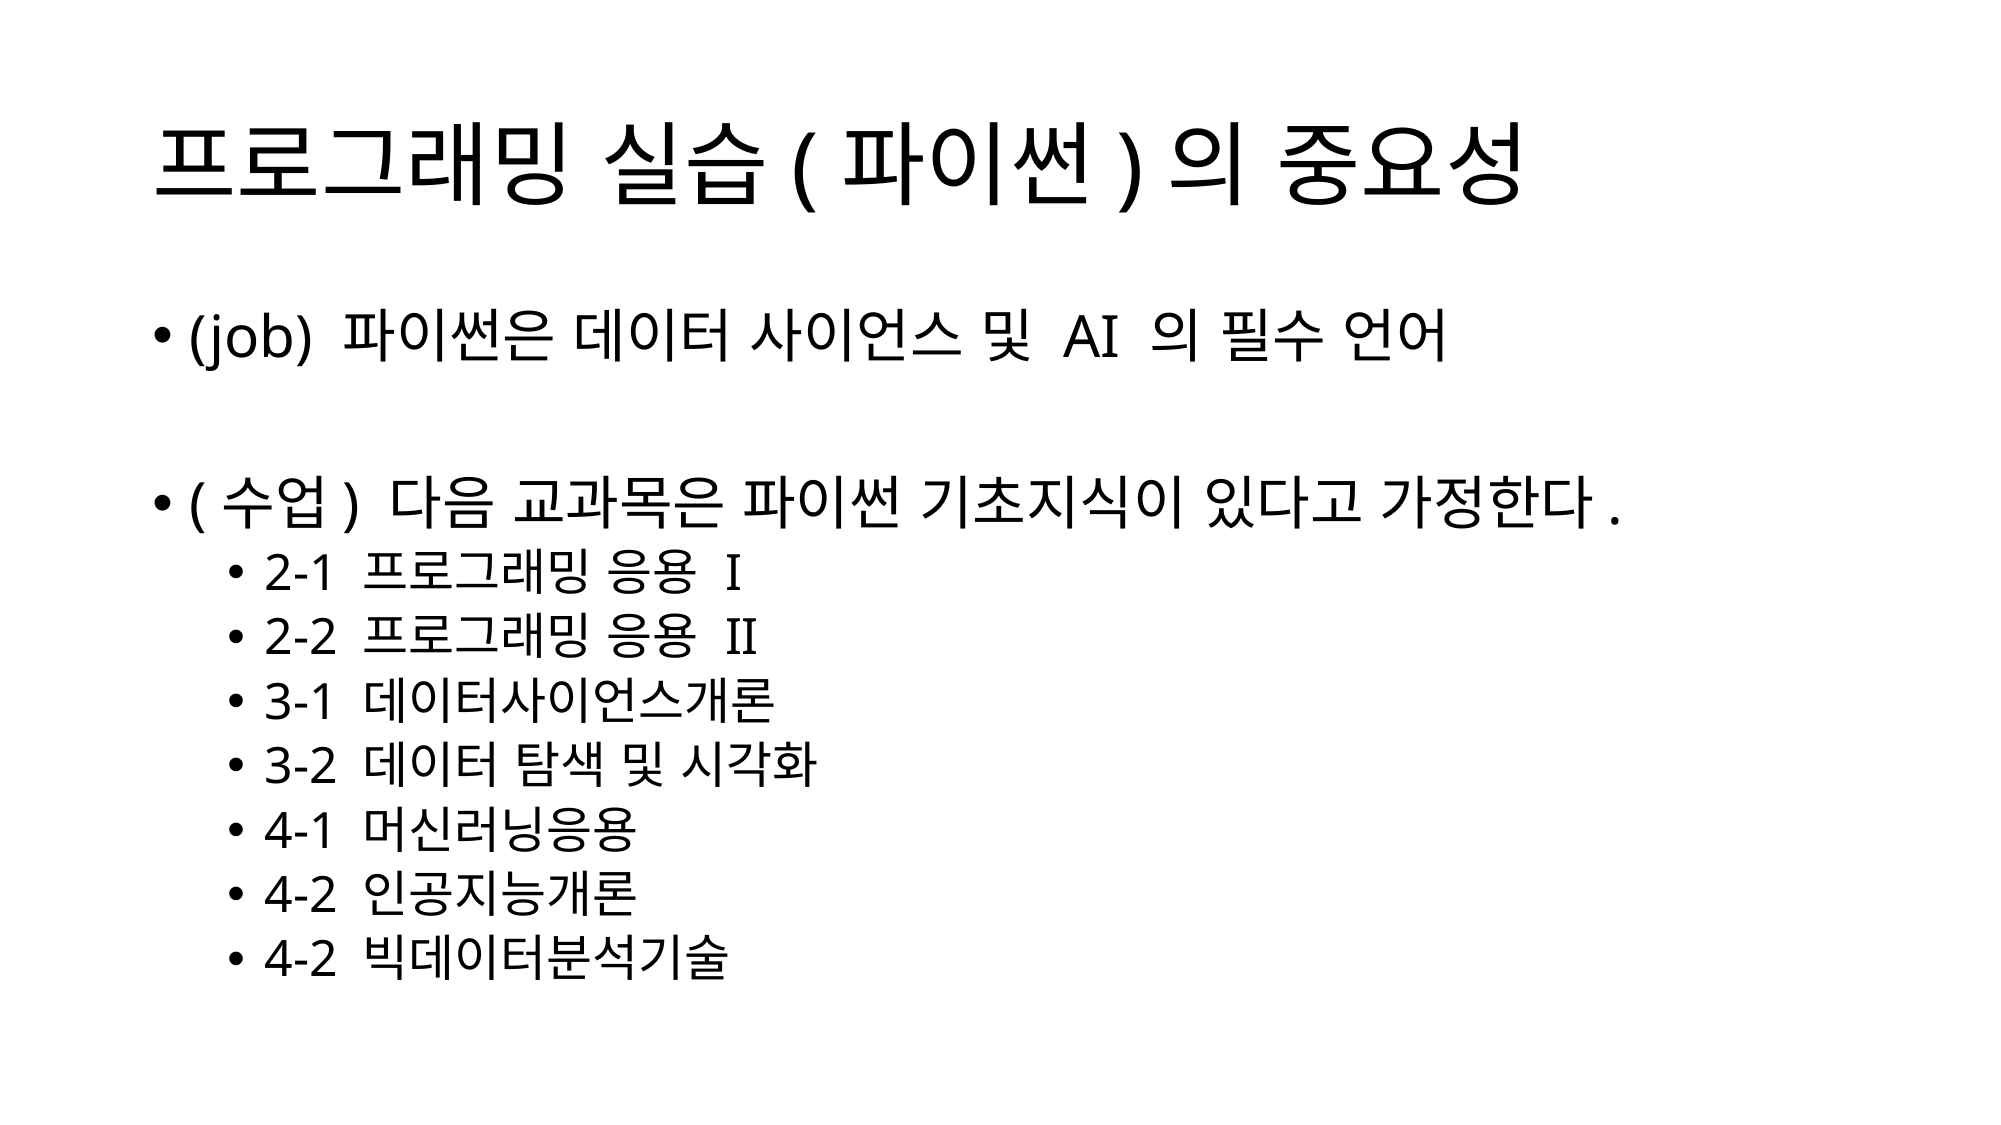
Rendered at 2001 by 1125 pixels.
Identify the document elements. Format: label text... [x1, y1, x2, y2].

title 프로그래밍 실습(파이썬)의 중요성 [137, 59, 1863, 278]
list (job) 파이썬은 데이터 사이언스 및 AI 의 필수 언어 (수업) 다음 교과목은 파이썬 기초지식이 있다고 가정한다. 2-1 프로그래밍 응용 I 2-2 프로그래밍 응용 II 3-1 데이터사이언스개론 3-2 데이터 탐색 및 시각화 4-1 머신러닝응용 4-2 인공지능개론 4-2 빅데이터분석기술 [137, 299, 1863, 1014]
